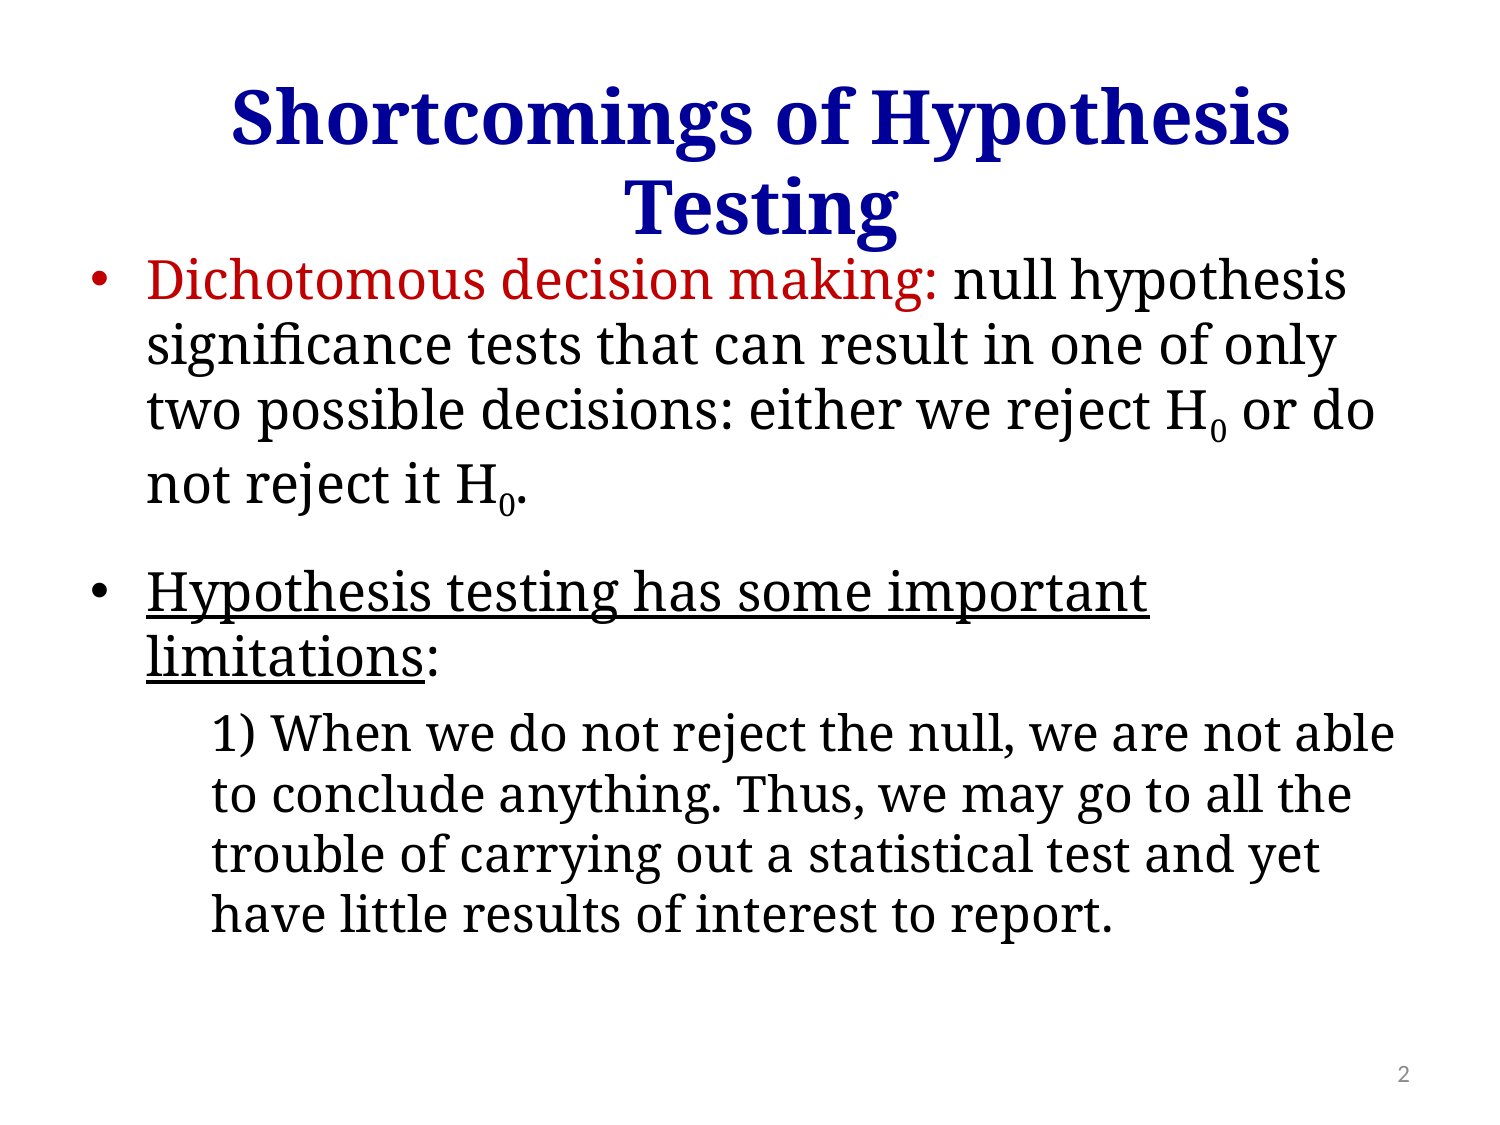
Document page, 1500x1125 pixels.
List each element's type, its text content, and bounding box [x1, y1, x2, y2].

text_box Shortcomings of Hypothesis Testing [75, 62, 1450, 258]
slide_number 2 [1074, 1042, 1425, 1103]
list Dichotomous decision making: null hypothesis significance tests that can result in one of only two possible decisions: either we reject H0 or do not reject it H0. Hypothesis testing has some important limitations: 1) When we do not reject the null, we are not able to conclude anything. Thus, we may go to all the trouble of carrying out a statistical test and yet have little results of interest to report. [75, 258, 1438, 1075]
